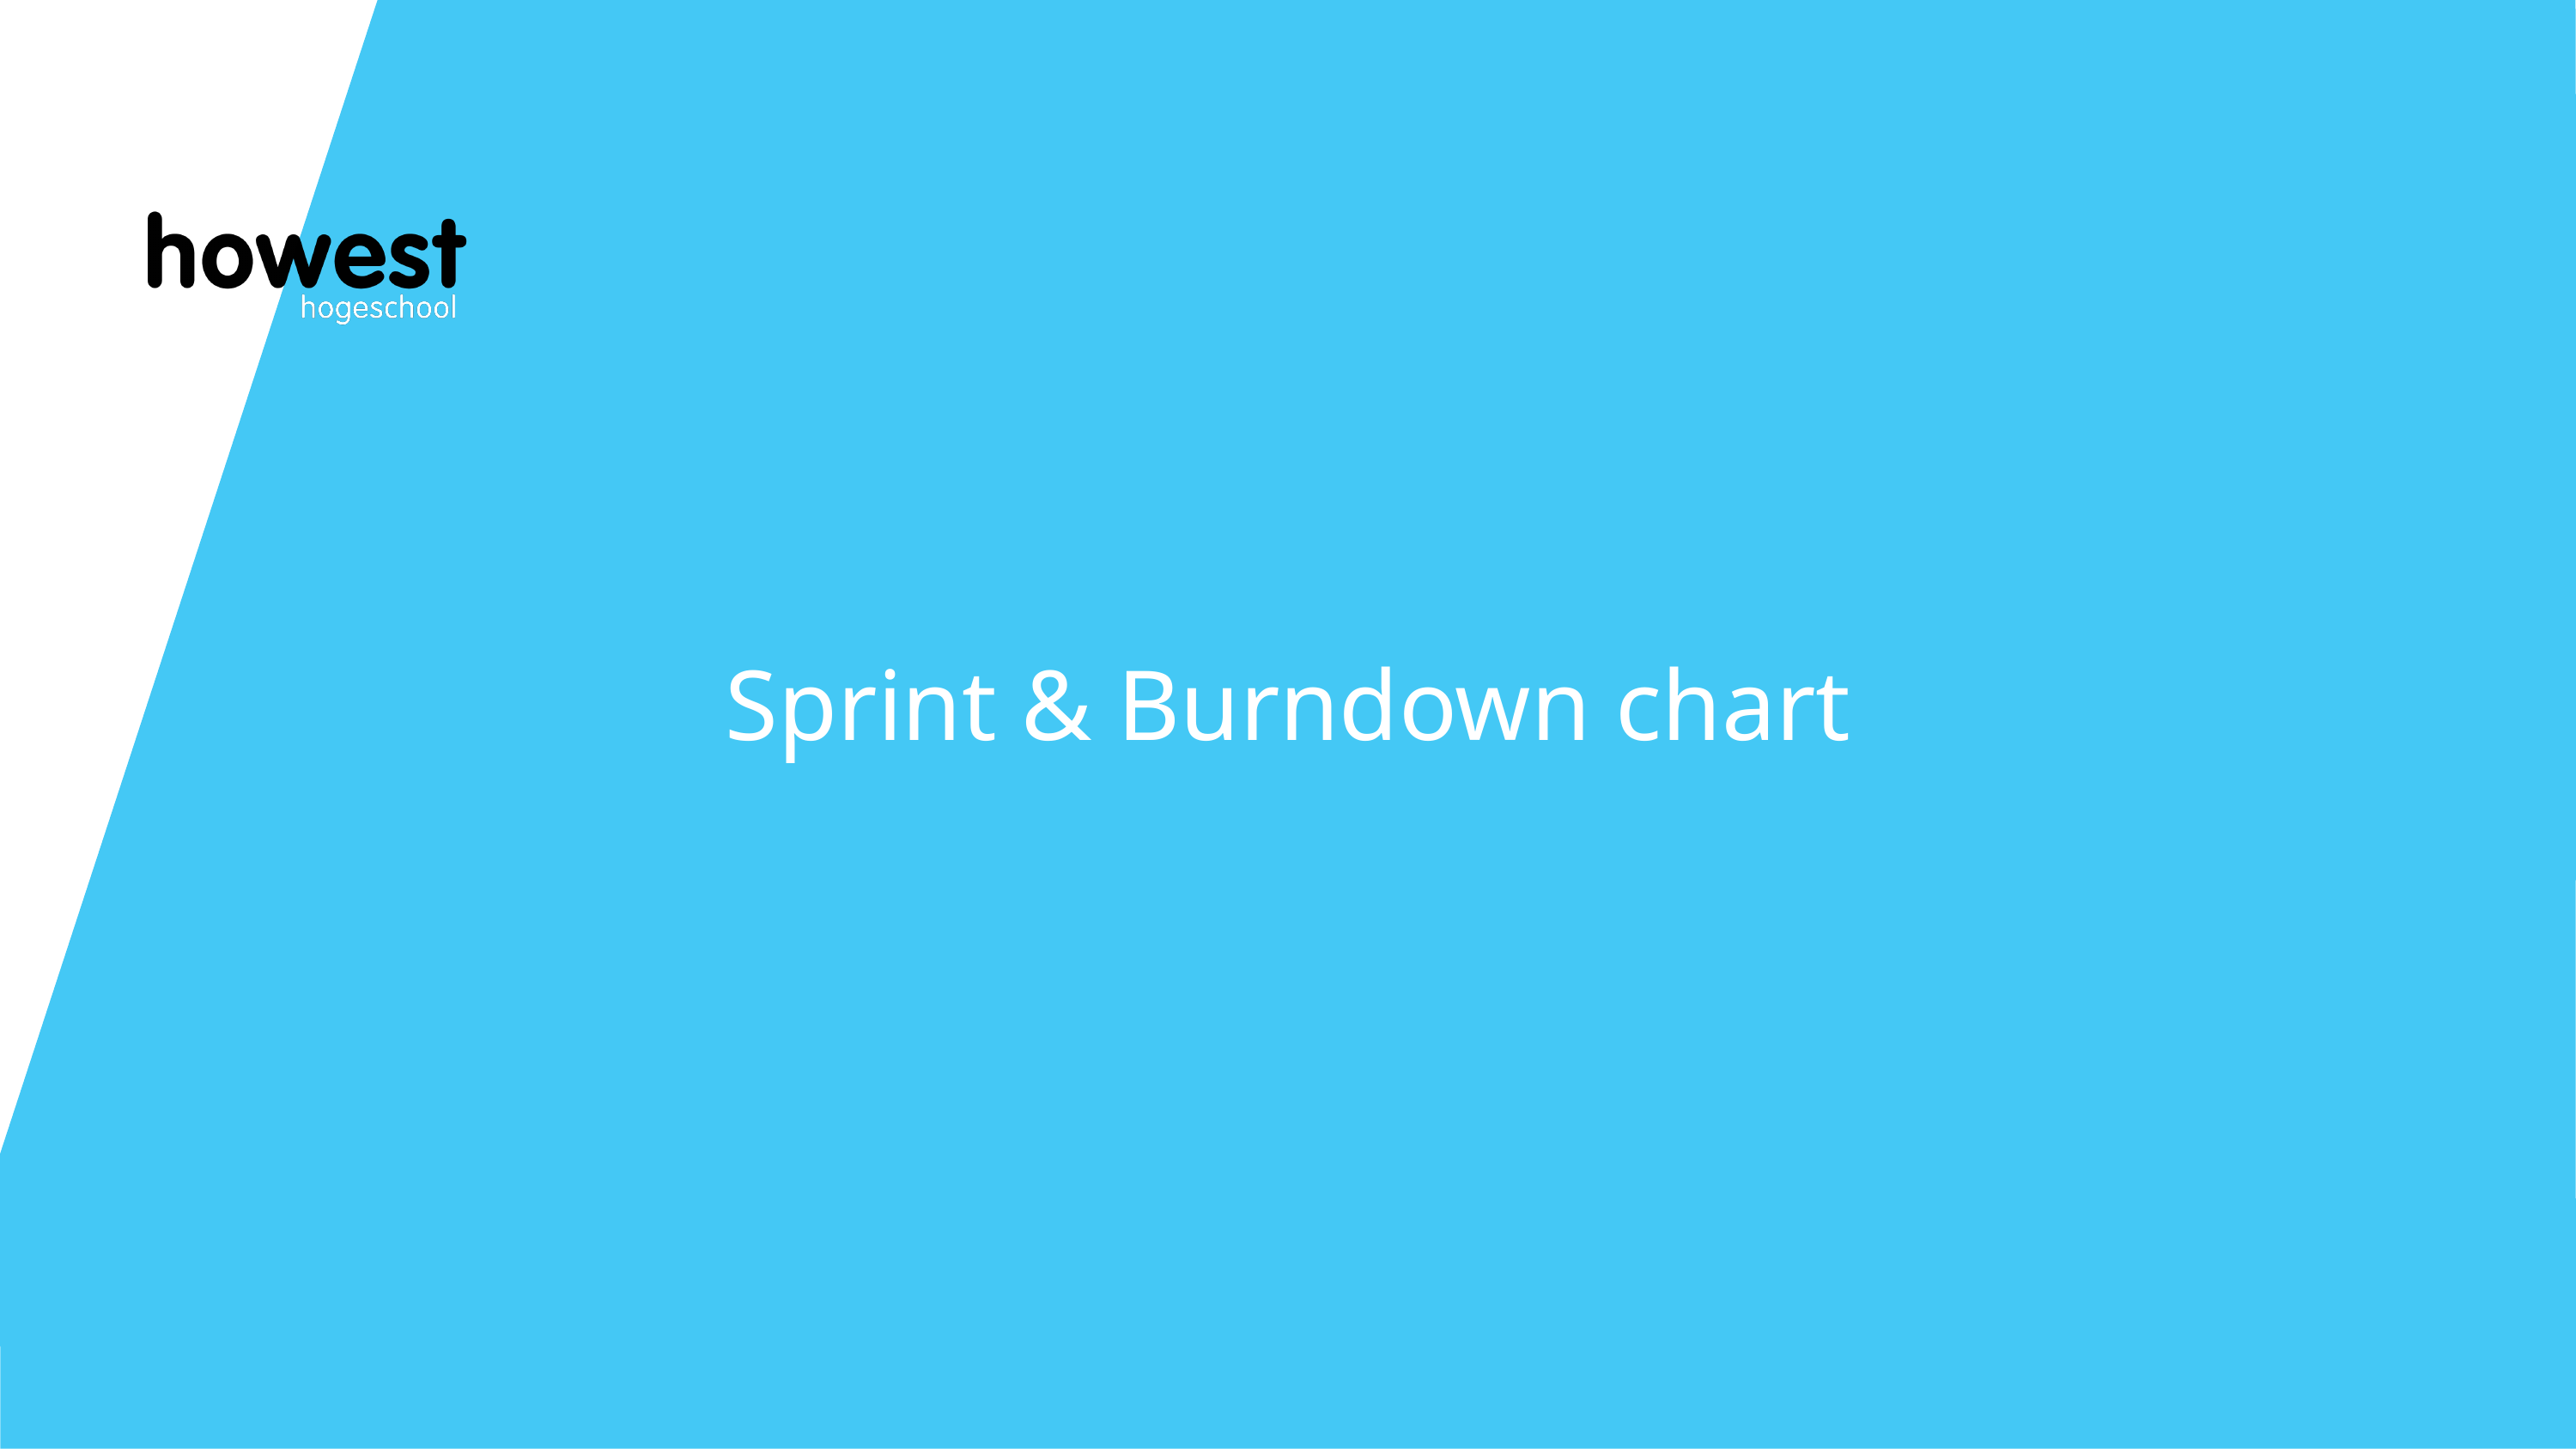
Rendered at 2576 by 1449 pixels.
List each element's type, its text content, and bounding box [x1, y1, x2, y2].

picture [98, 162, 513, 376]
title Sprint & Burndown chart [725, 478, 2469, 755]
